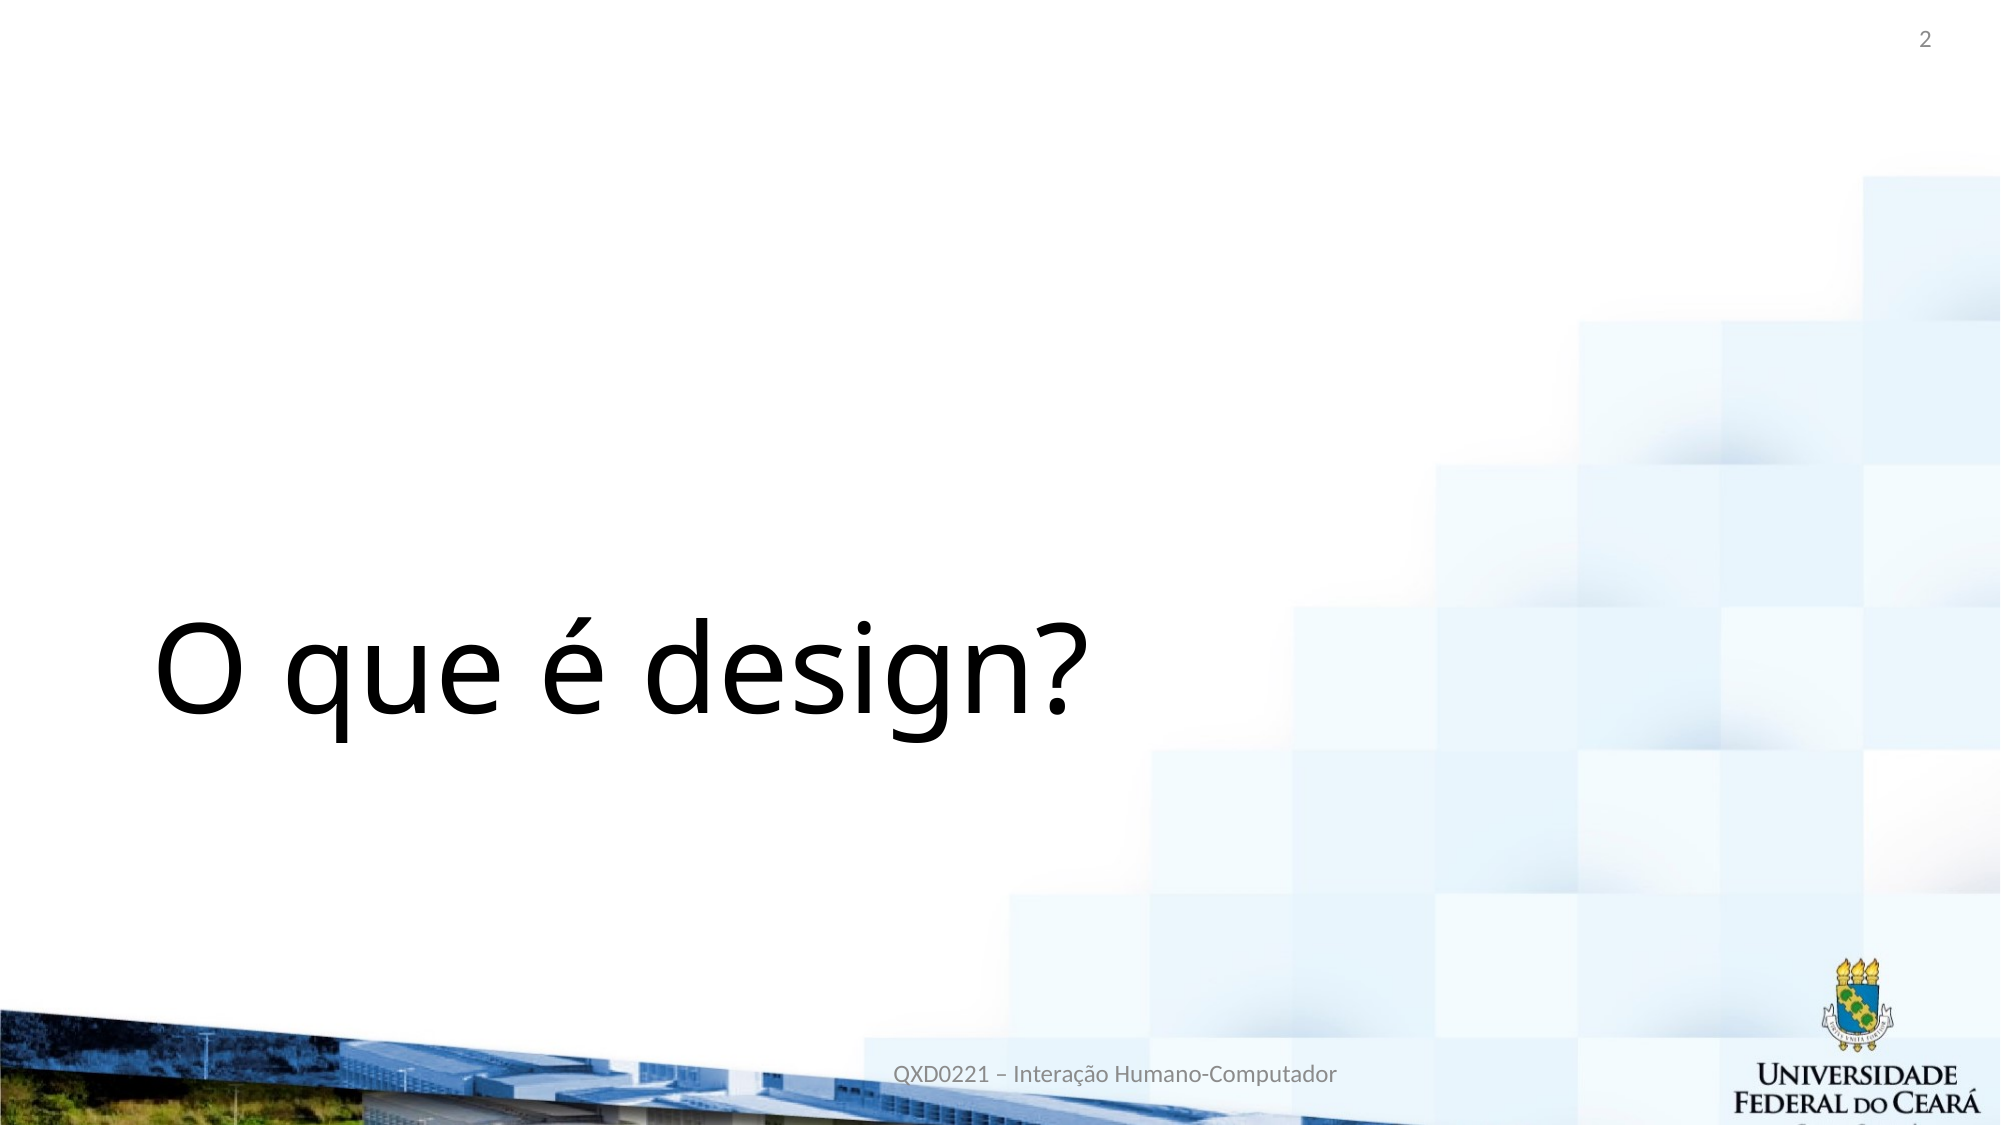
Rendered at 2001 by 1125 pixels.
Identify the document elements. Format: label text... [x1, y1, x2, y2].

slide_number 2 [1496, 7, 1947, 68]
picture [0, 0, 2001, 1125]
footer QXD0221 – Interação Humano-Computador [523, 1042, 1708, 1103]
title O que é design? [136, 280, 1862, 749]
